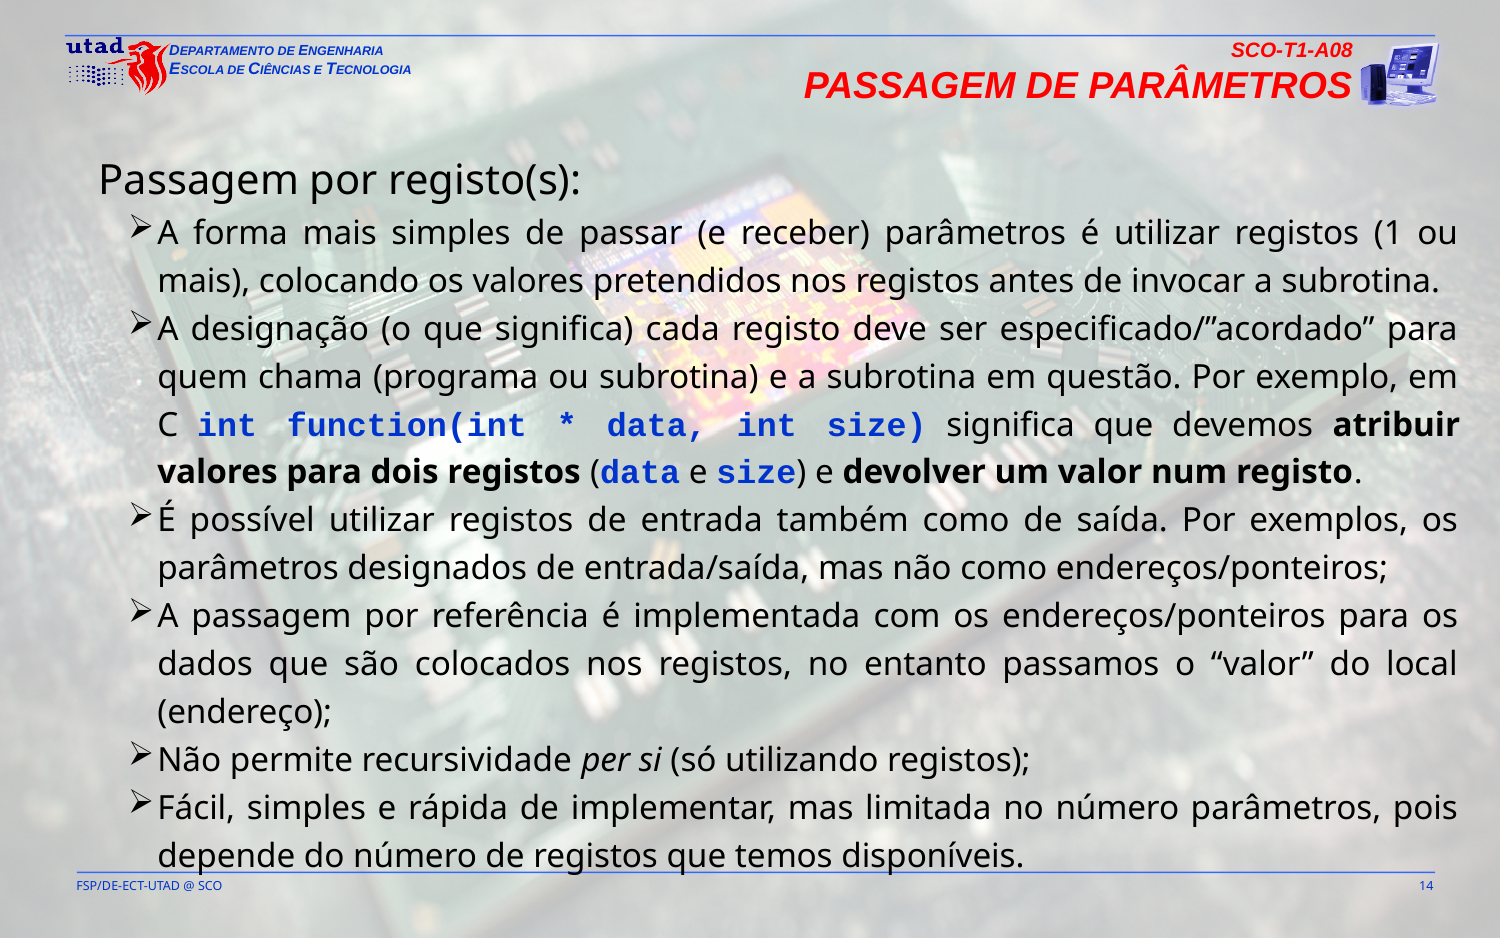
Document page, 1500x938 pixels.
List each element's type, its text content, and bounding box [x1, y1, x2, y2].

picture [64, 35, 172, 97]
picture [1352, 33, 1447, 115]
text_box Passagem por registo(s): A forma mais simples de passar (e receber) parâmetros é utilizar registos (1 ou mais), colocando os valores pretendidos nos registos antes de invocar a subrotina. A designação (o que significa) cada registo deve ser especificado/”acordado” para quem chama (programa ou subrotina) e a subrotina em questão. Por exemplo, em C int function(int * data, int size) significa que devemos atribuir valores para dois registos (data e size) e devolver um valor num registo. É possível utilizar registos de entrada também como de saída. Por exemplos, os parâmetros designados de entrada/saída, mas não como endereços/ponteiros; A passagem por referência é implementada com os endereços/ponteiros para os dados que são colocados nos registos, no entanto passamos o “valor” do local (endereço); Não permite recursividade per si (só utilizando registos); Fácil, simples e rápida de implementar, mas limitada no número parâmetros, pois depende do número de registos que temos disponíveis. [88, 138, 1471, 927]
title SCO-T1-A08 Passagem de parâmetros [493, 30, 1365, 100]
